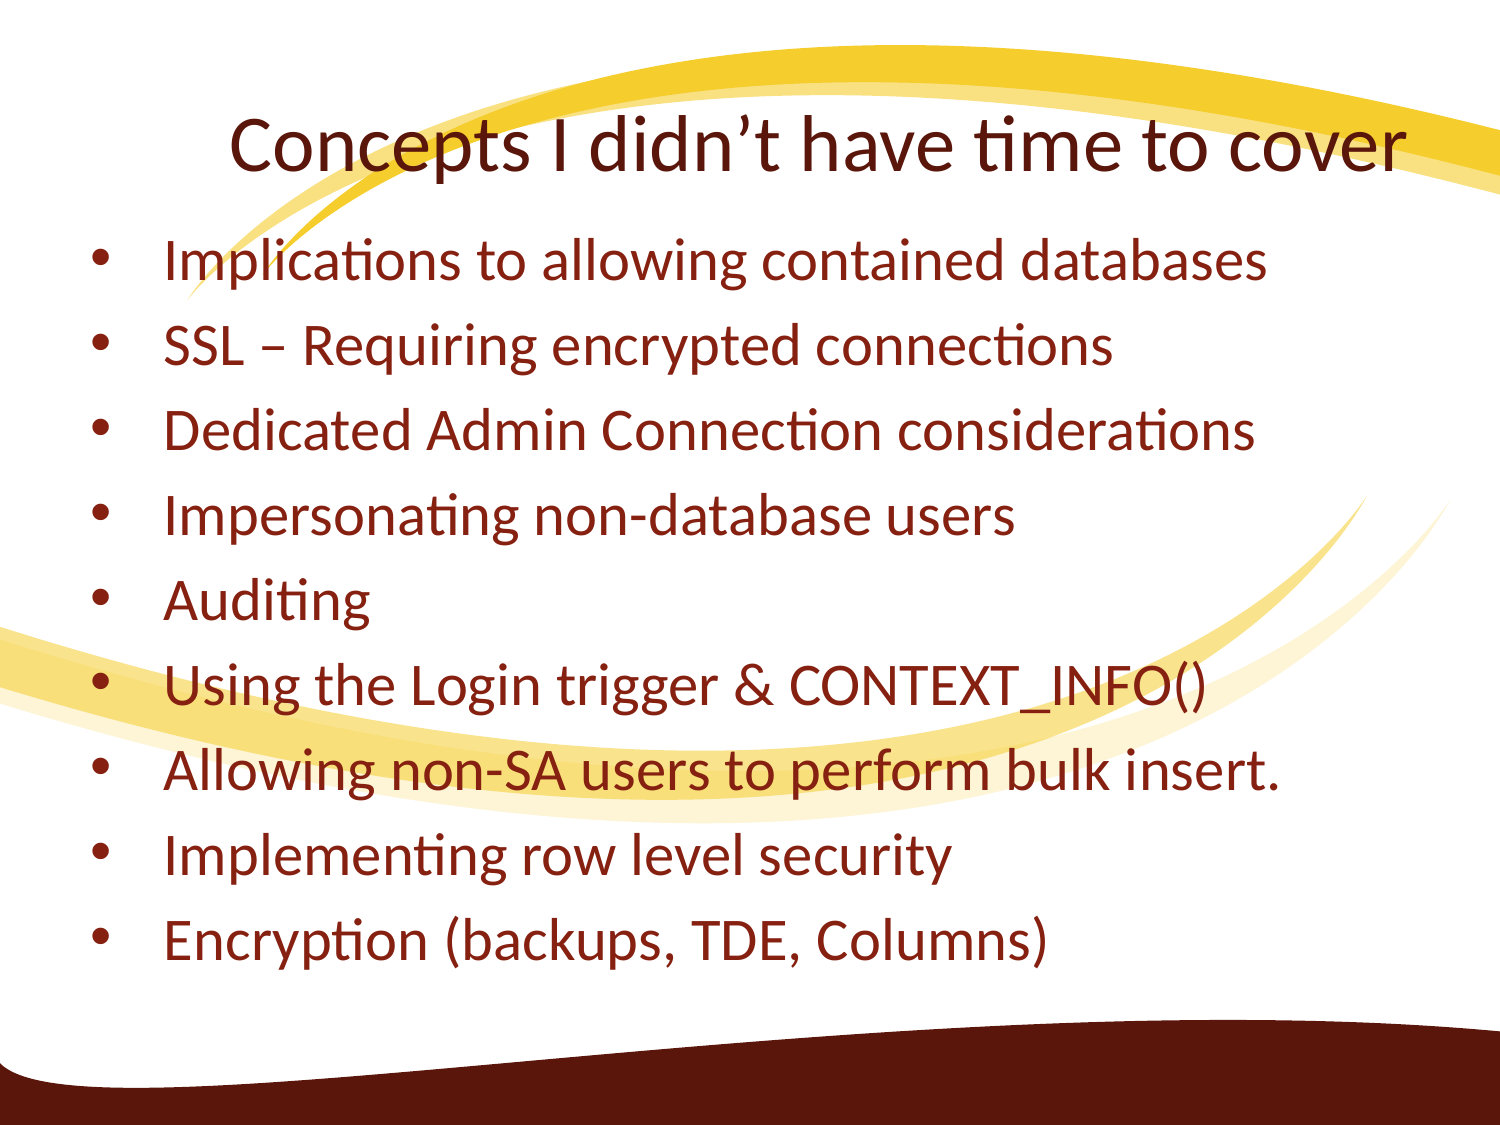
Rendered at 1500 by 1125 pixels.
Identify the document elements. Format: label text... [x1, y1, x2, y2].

list Implications to allowing contained databases SSL – Requiring encrypted connections Dedicated Admin Connection considerations Impersonating non-database users Auditing Using the Login trigger & CONTEXT_INFO() Allowing non-SA users to perform bulk insert. Implementing row level security Encryption (backups, TDE, Columns) [75, 212, 1425, 988]
title Concepts I didn’t have time to cover [75, 45, 1425, 212]
